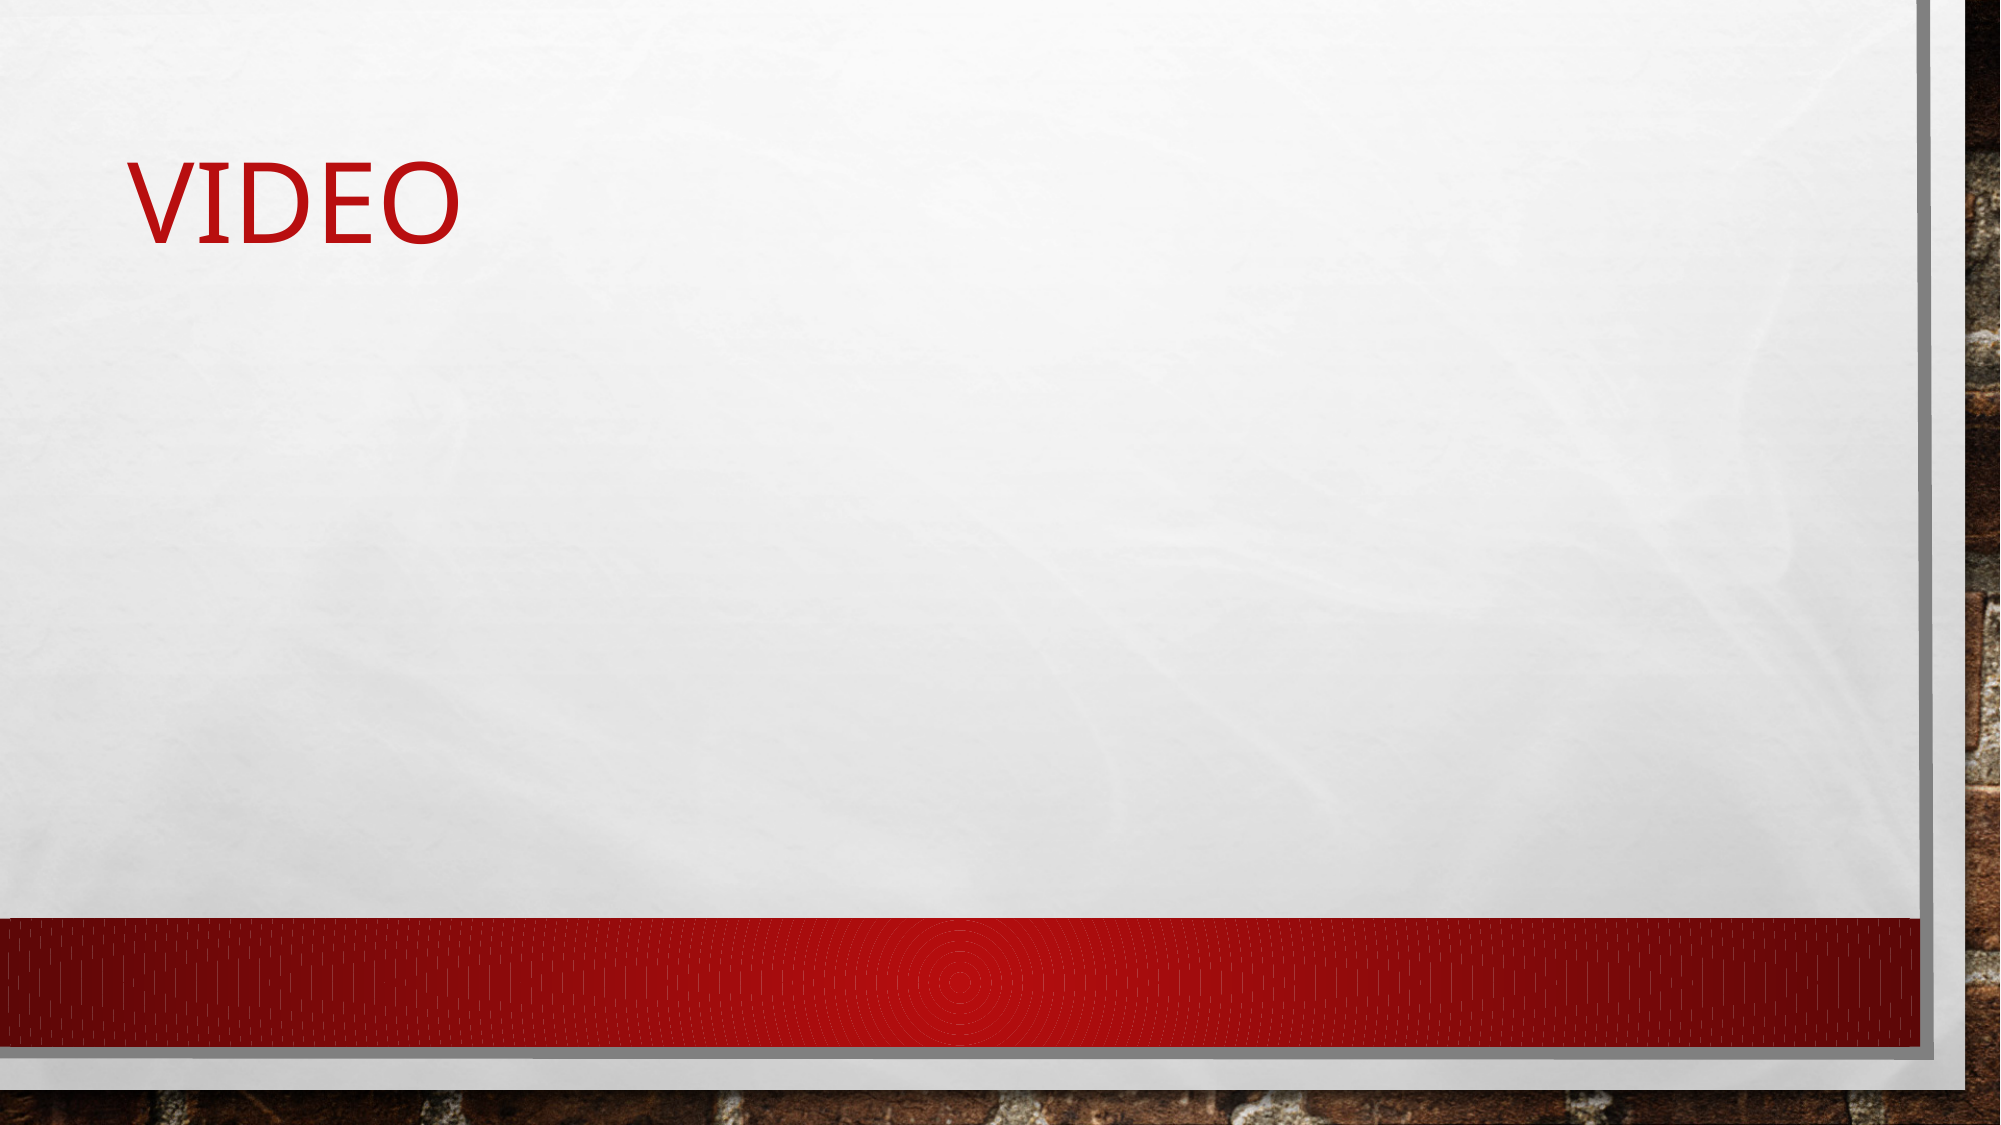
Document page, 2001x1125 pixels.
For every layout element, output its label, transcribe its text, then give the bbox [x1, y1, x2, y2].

title video [112, 112, 1818, 302]
picture [0, 0, 2000, 1125]
